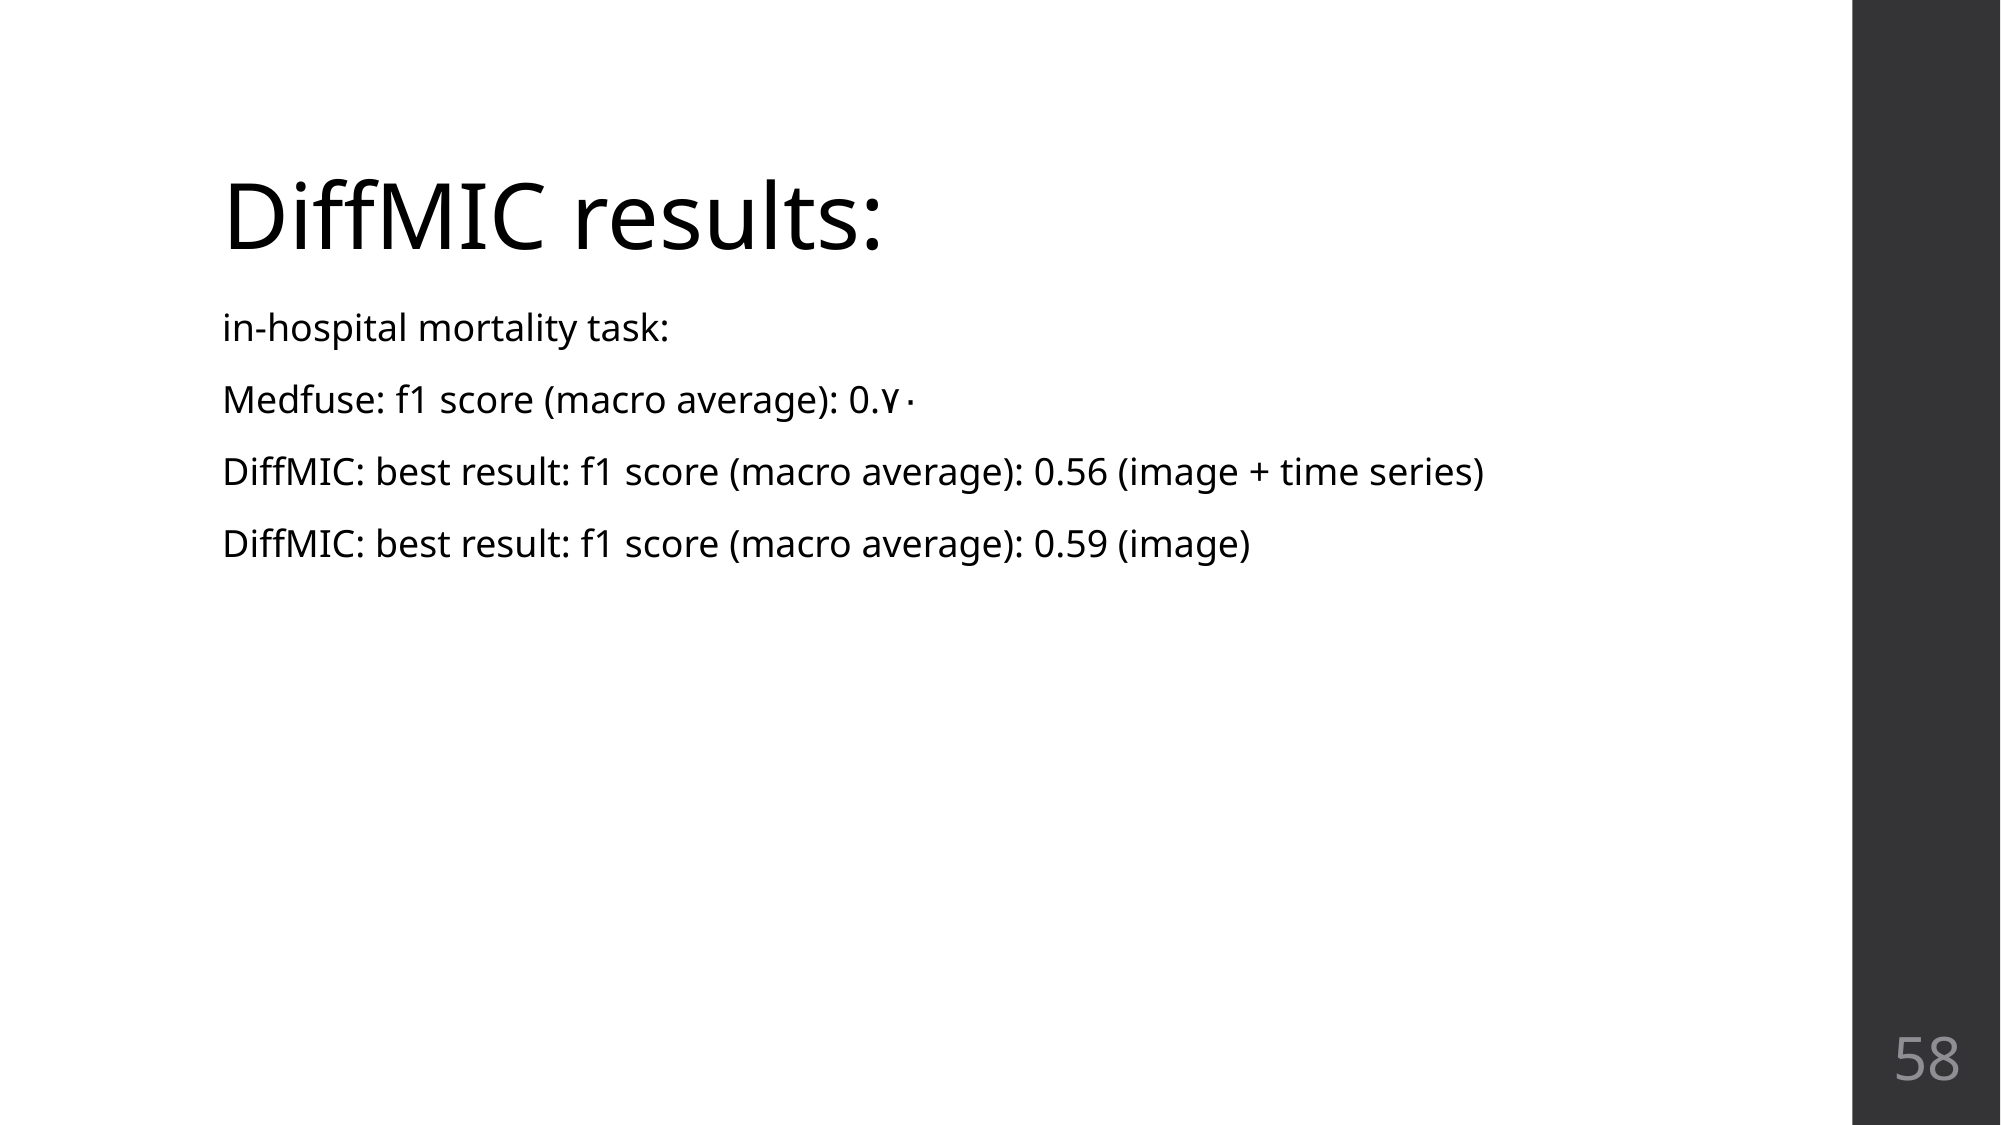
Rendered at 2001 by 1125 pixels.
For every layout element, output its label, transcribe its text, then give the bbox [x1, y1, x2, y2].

title DiffMIC results: [206, 60, 1797, 278]
slide_number ‹#› [1852, 1012, 2000, 1110]
list in-hospital mortality task: Medfuse: f1 score (macro average): 0.۷۰ DiffMIC: best result: f1 score (macro average): 0.56 (image + time series) DiffMIC: best result: f1 score (macro average): 0.59 (image) [206, 299, 1617, 1014]
